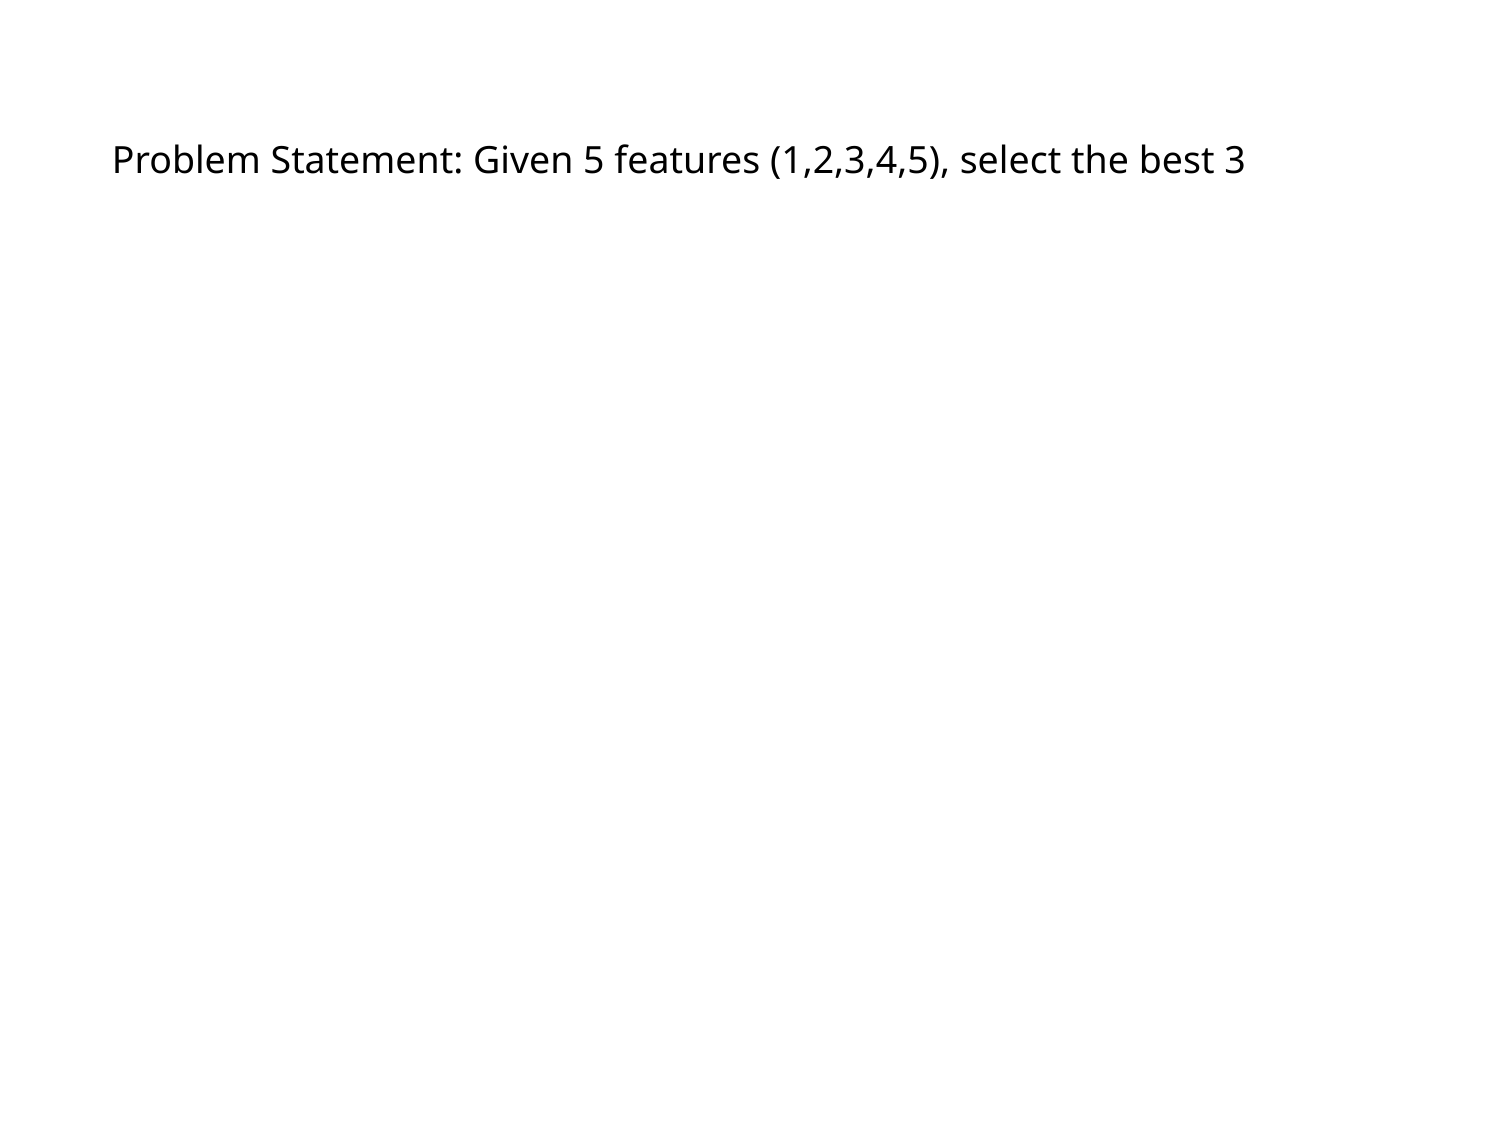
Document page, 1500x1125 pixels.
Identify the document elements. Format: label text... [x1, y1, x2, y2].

text_box Problem Statement: Given 5 features (1,2,3,4,5), select the best 3 [97, 128, 1436, 189]
